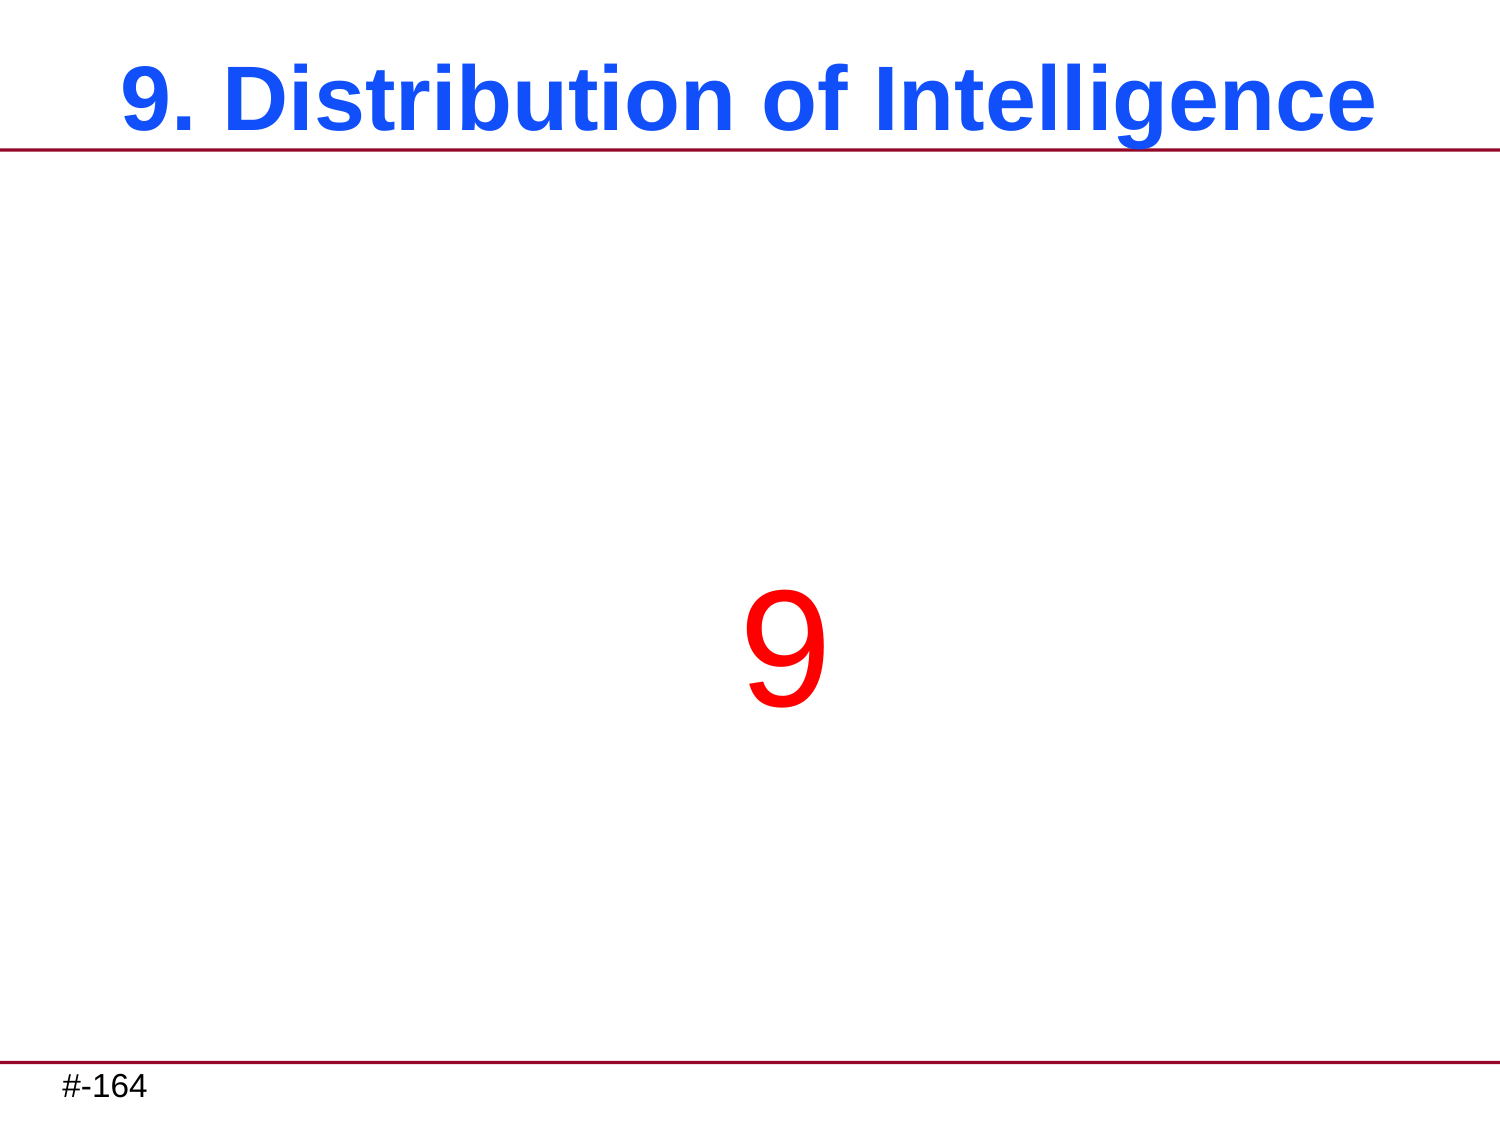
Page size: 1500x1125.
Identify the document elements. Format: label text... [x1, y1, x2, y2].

text_box 9 [724, 532, 848, 747]
title 9. Distribution of Intelligence [24, 36, 1476, 151]
